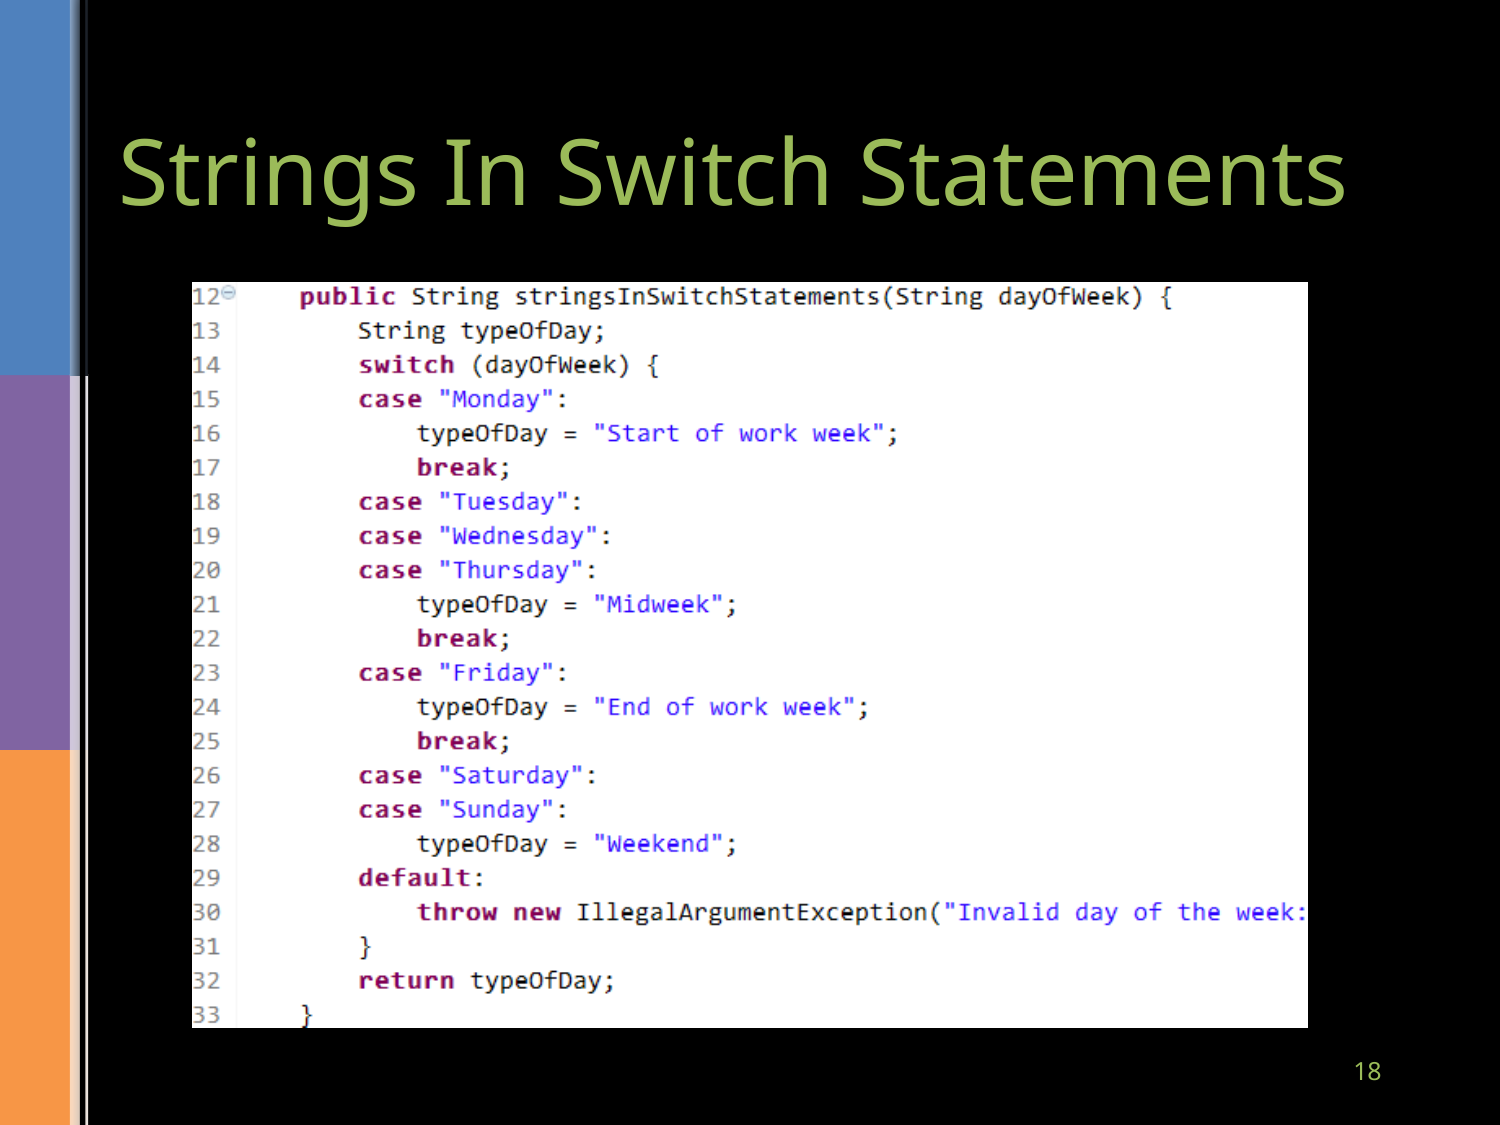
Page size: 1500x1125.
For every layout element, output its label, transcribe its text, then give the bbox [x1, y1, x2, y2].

title Strings In Switch Statements [103, 59, 1397, 278]
slide_number 18 [993, 1042, 1397, 1103]
picture [192, 282, 1308, 1029]
